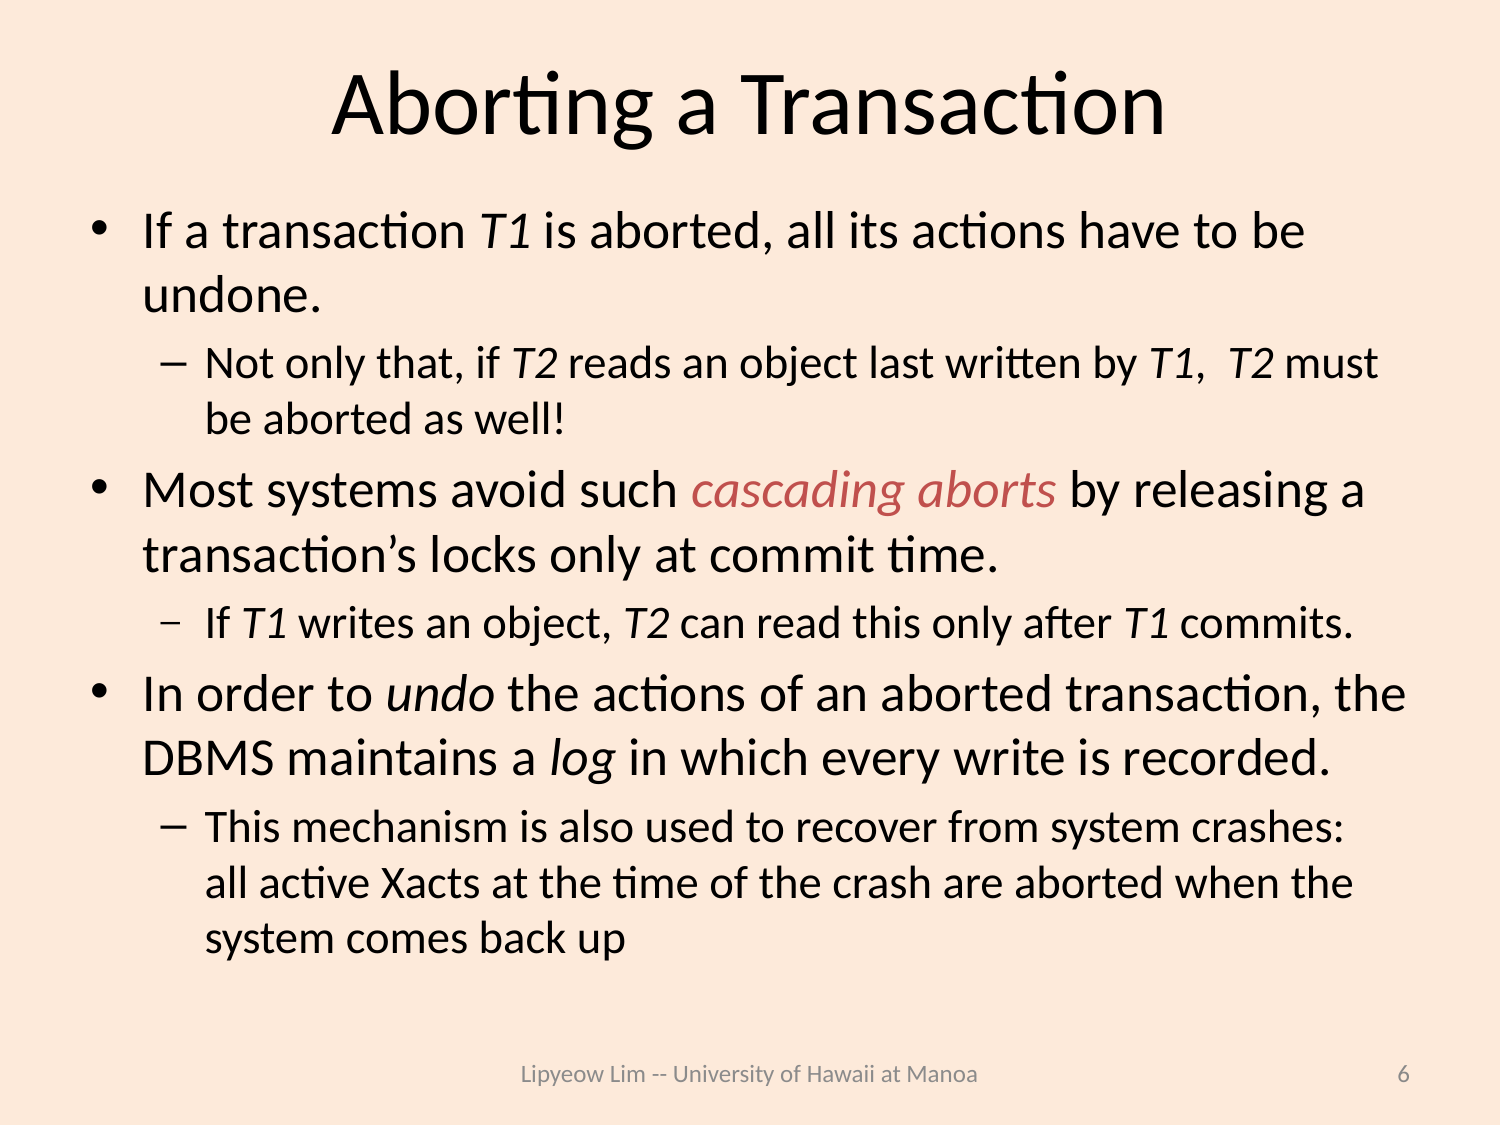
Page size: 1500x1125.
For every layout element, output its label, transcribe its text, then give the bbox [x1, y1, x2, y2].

slide_number 6 [1074, 1042, 1425, 1103]
list If a transaction T1 is aborted, all its actions have to be undone. Not only that, if T2 reads an object last written by T1, T2 must be aborted as well! Most systems avoid such cascading aborts by releasing a transaction’s locks only at commit time. If T1 writes an object, T2 can read this only after T1 commits. In order to undo the actions of an aborted transaction, the DBMS maintains a log in which every write is recorded. This mechanism is also used to recover from system crashes: all active Xacts at the time of the crash are aborted when the system comes back up [74, 187, 1426, 1038]
footer Lipyeow Lim -- University of Hawaii at Manoa [450, 1042, 1050, 1103]
title Aborting a Transaction [74, 44, 1426, 151]
